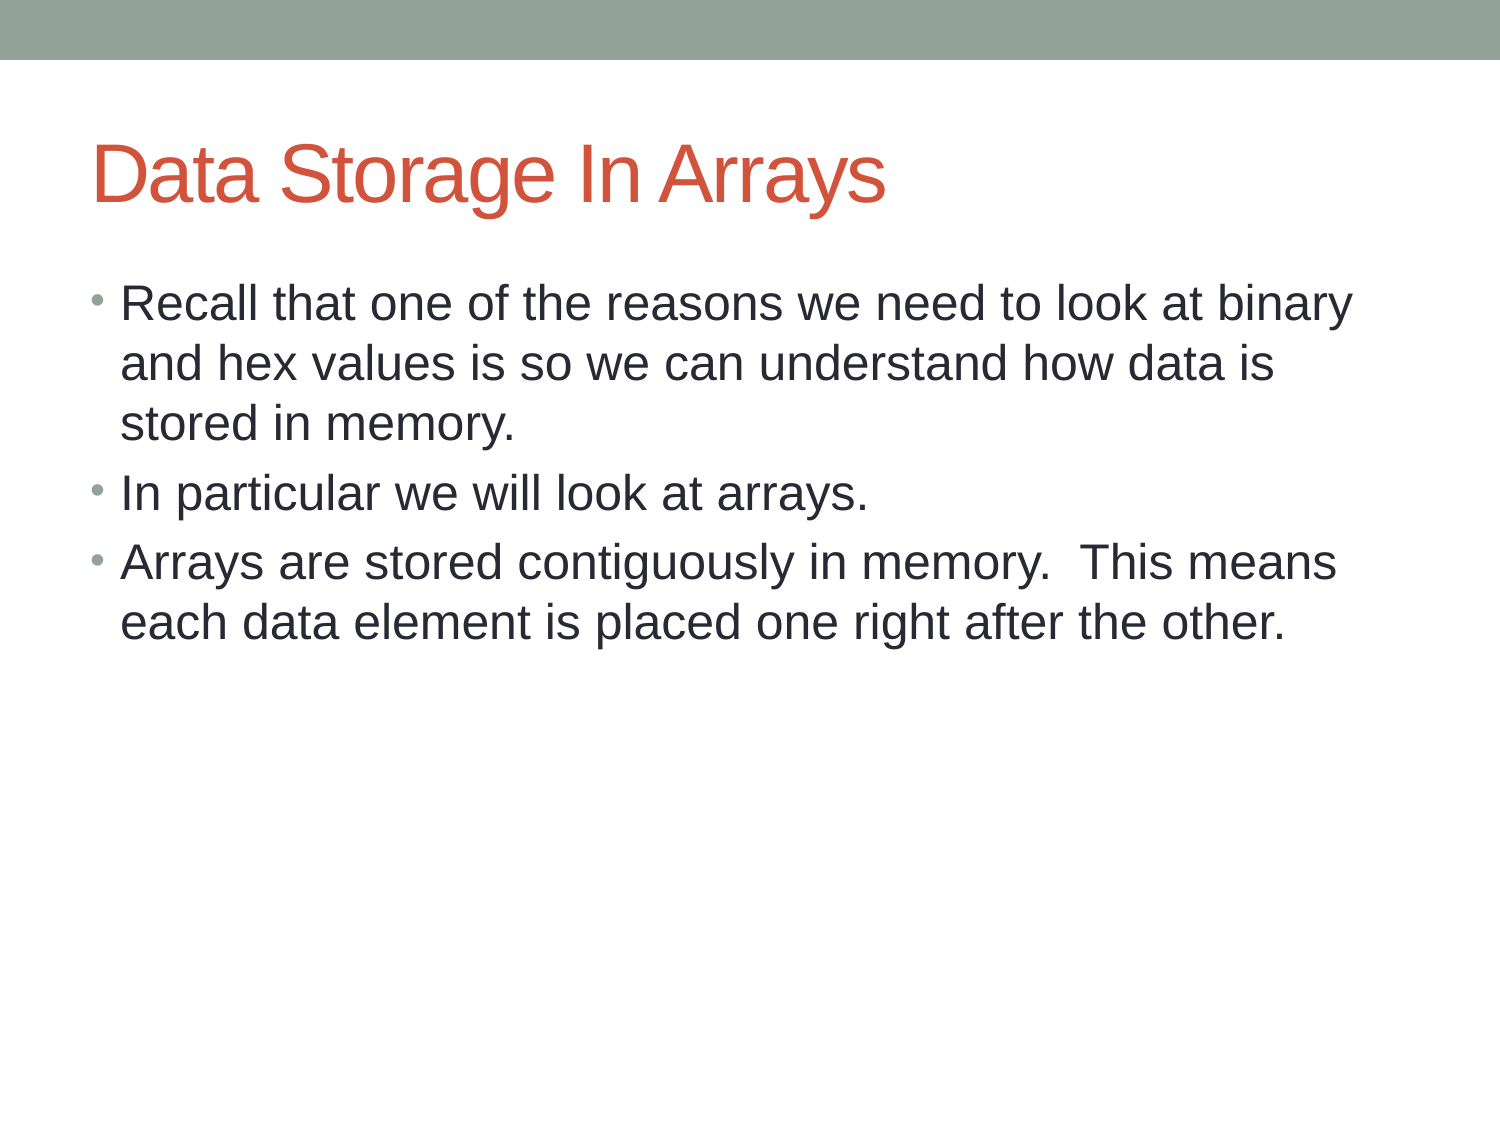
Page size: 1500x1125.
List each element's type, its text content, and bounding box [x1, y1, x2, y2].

list Recall that one of the reasons we need to look at binary and hex values is so we can understand how data is stored in memory. In particular we will look at arrays. Arrays are stored contiguously in memory. This means each data element is placed one right after the other. [75, 262, 1425, 1063]
title Data Storage In Arrays [75, 87, 1425, 250]
